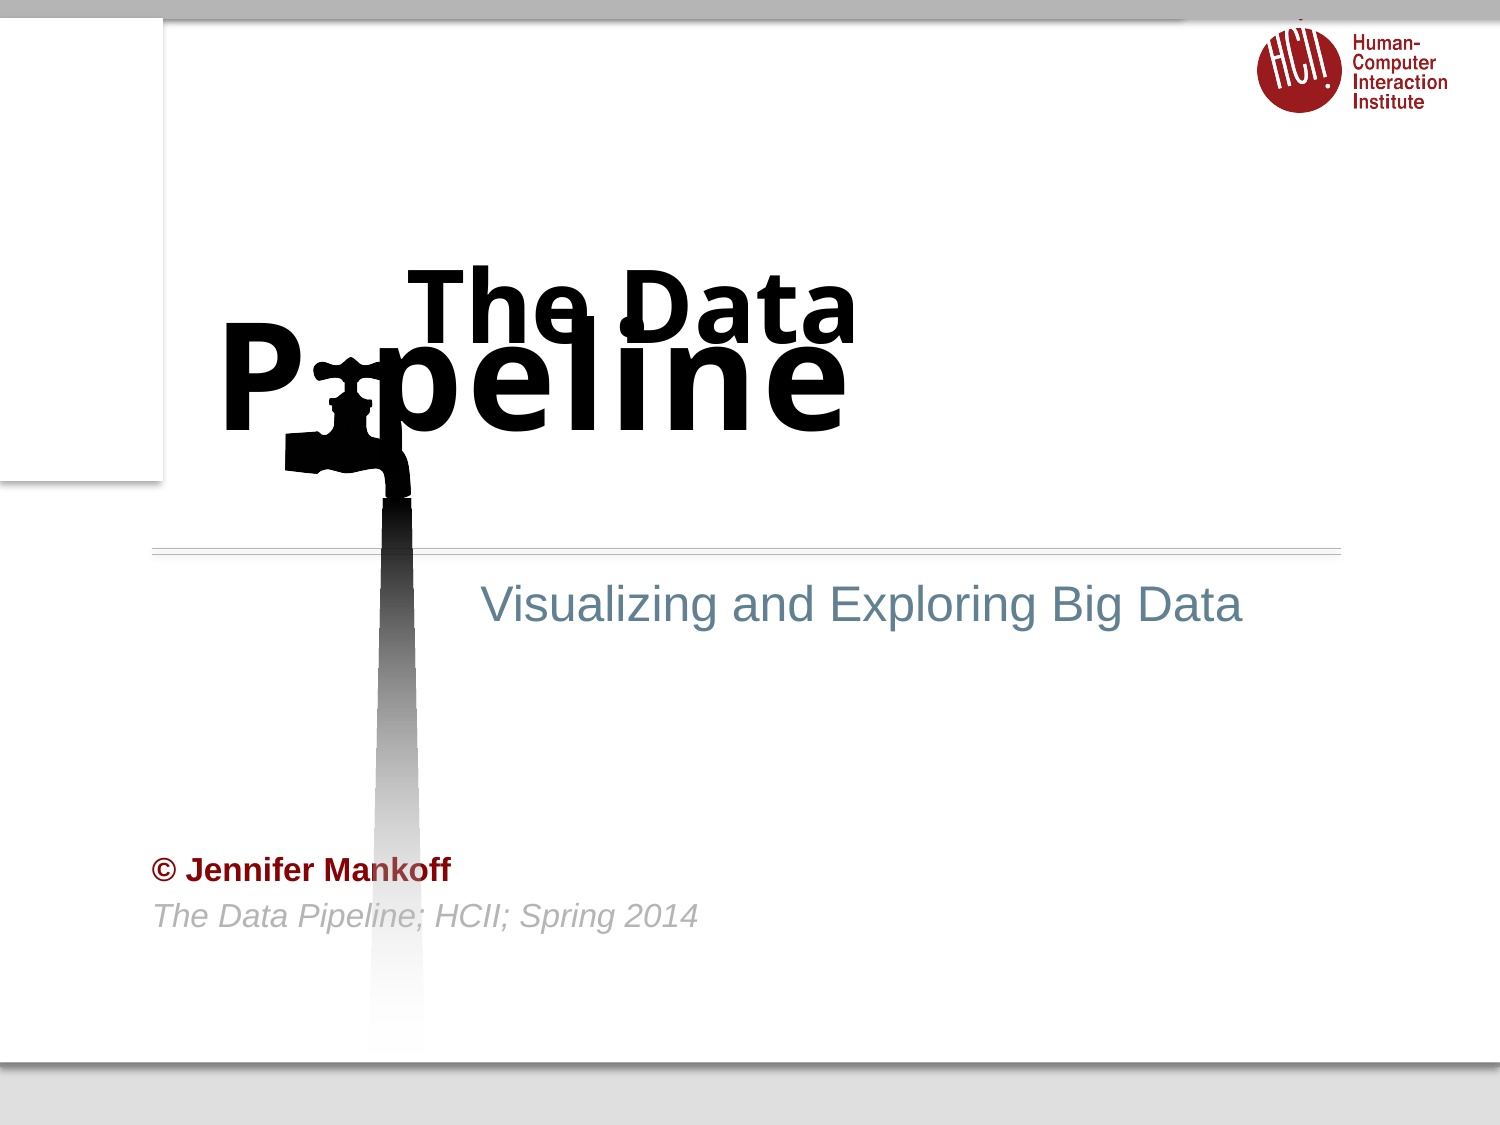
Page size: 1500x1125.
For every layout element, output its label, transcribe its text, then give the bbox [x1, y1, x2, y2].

list The Data Pipeline; HCII; Spring 2014 [421, 894, 1342, 984]
list © Jennifer Mankoff [151, 848, 373, 894]
list © Jennifer Mankoff [420, 848, 1342, 894]
text_box P peline [199, 223, 973, 478]
text_box The Data [368, 233, 1143, 371]
picture [284, 357, 411, 499]
list The Data Pipeline; HCII; Spring 2014 [151, 894, 372, 984]
subtitle Visualizing and Exploring Big Data [480, 577, 1342, 748]
text_box [368, 507, 425, 1057]
picture [1257, 20, 1447, 113]
